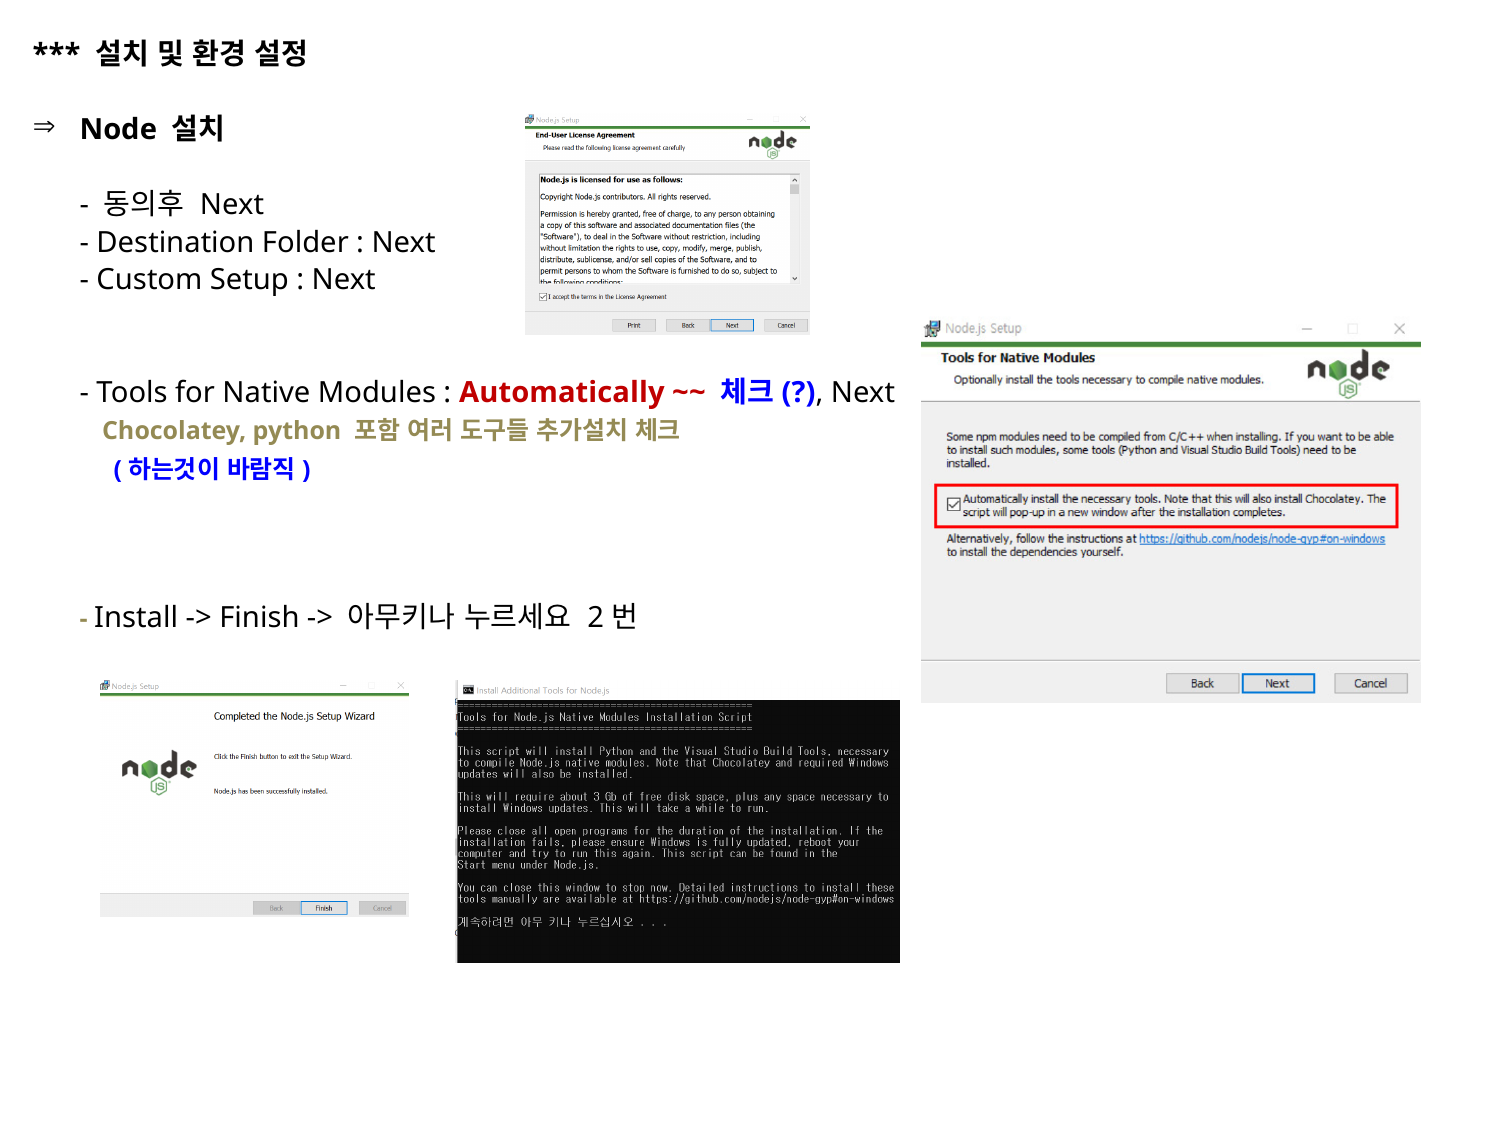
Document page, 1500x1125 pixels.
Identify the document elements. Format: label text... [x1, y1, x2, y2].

picture [525, 113, 810, 335]
text_box *** 설치 및 환경 설정 Node 설치 - 동의후 Next - Destination Folder : Next - Custom Setup : Next - Tools for Native Modules : Automatically ~~ 체크(?), Next Chocolatey, python 포함 여러 도구들 추가설치 체크 (하는것이 바람직) - Install -> Finish -> 아무키나 누르세요 2번 [18, 25, 1034, 1016]
picture [915, 314, 1421, 703]
picture [100, 680, 409, 917]
picture [455, 680, 900, 963]
